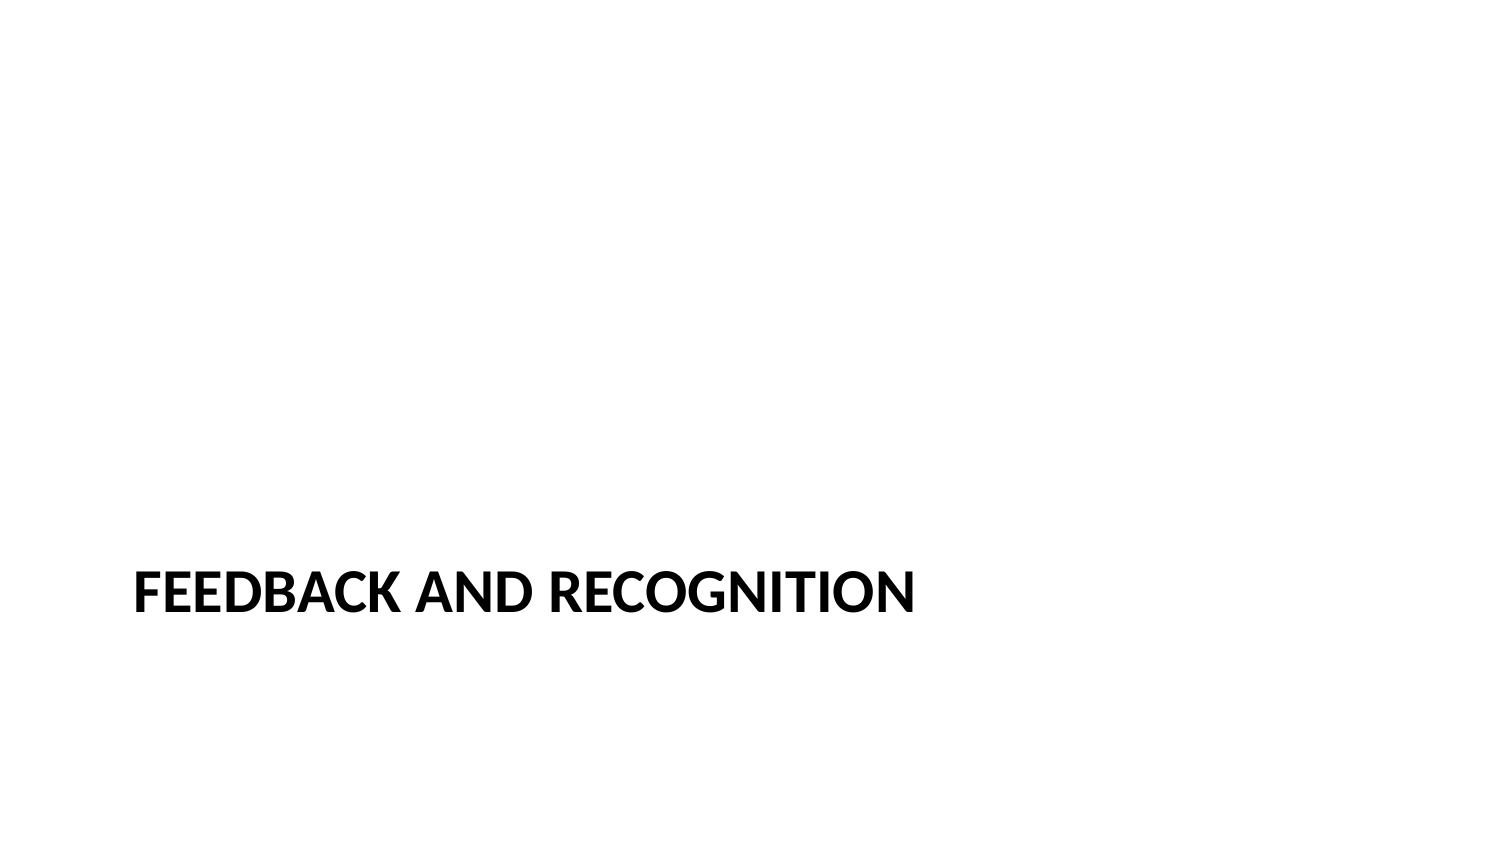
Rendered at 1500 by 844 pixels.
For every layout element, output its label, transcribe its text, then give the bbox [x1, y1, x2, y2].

title Feedback and Recognition [118, 542, 1394, 710]
